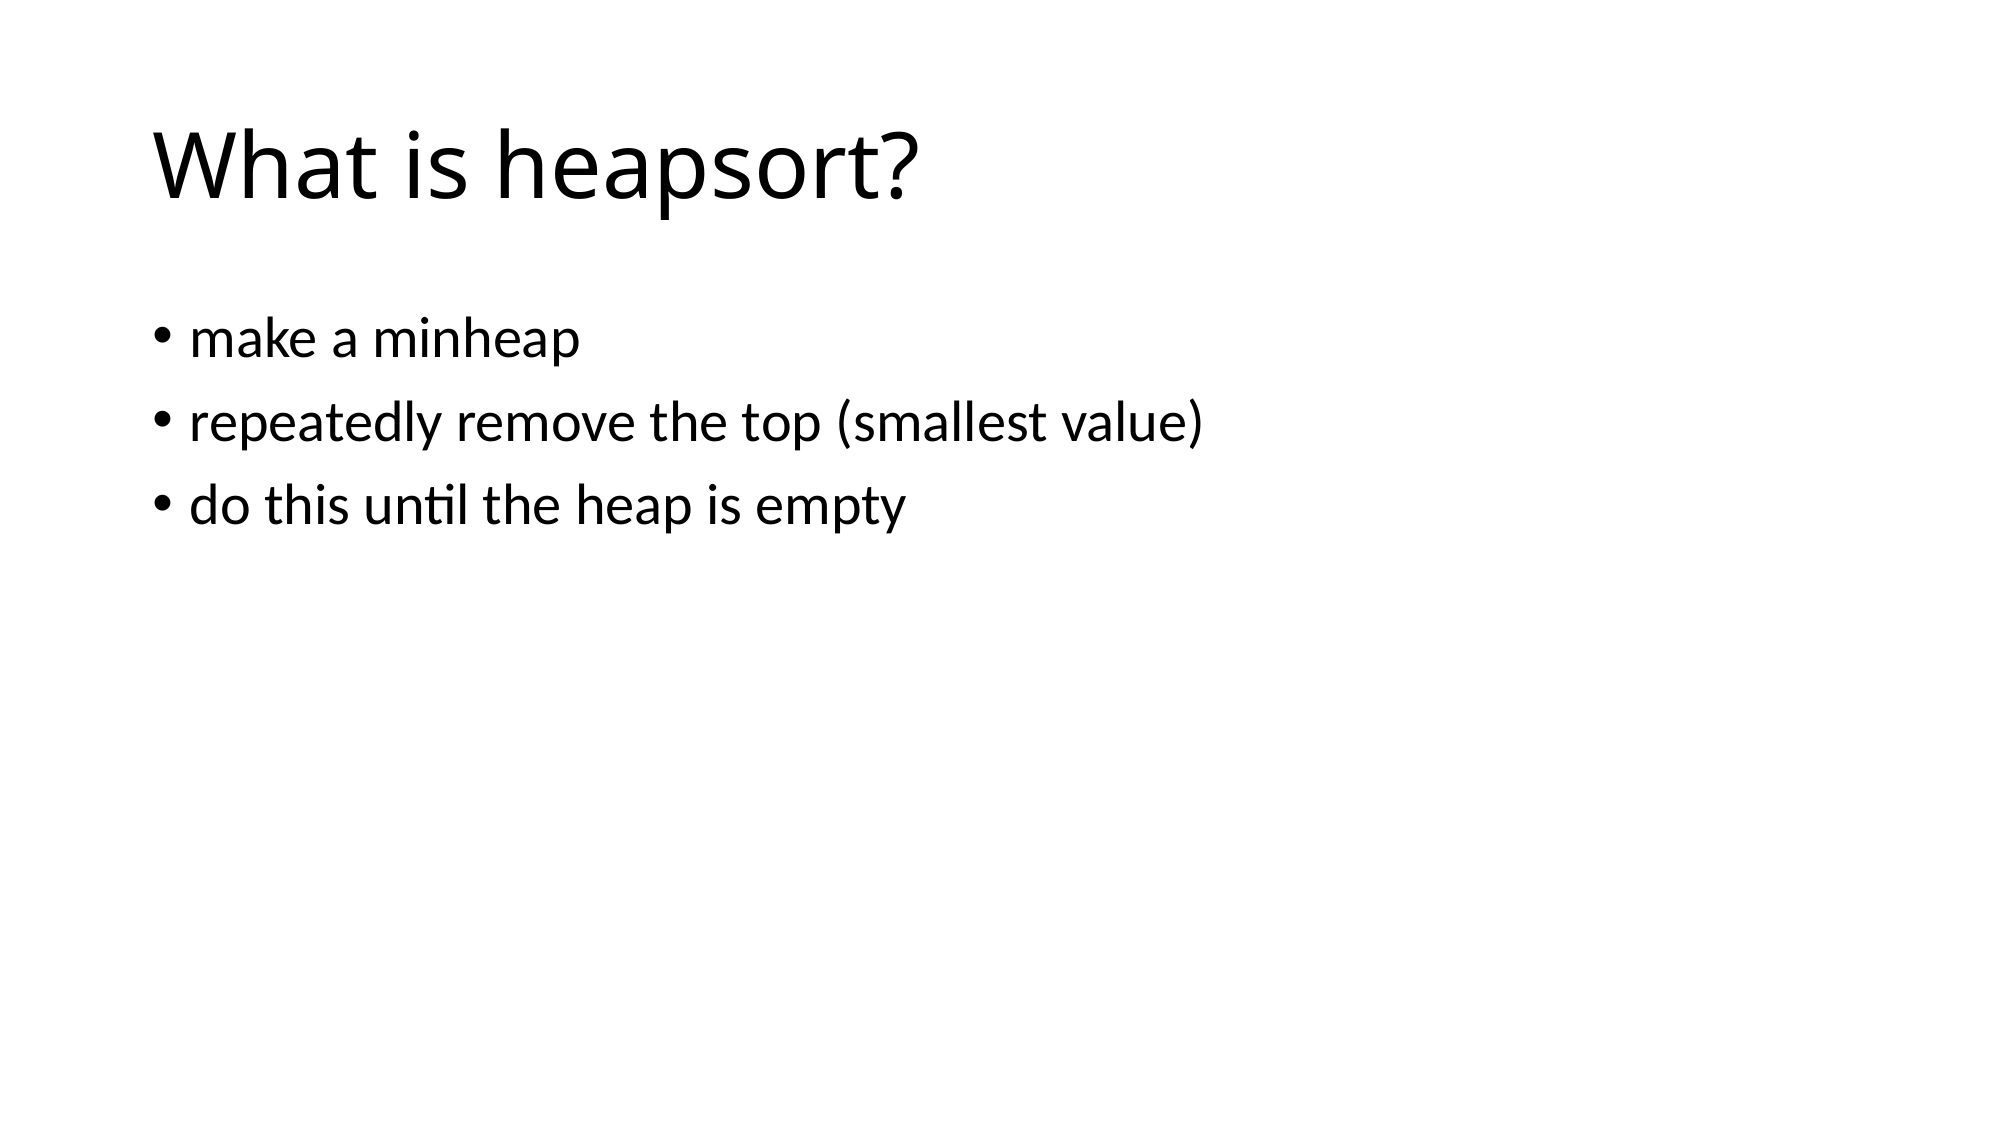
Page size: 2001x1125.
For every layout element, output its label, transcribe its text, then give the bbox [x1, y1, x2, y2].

list make a minheap repeatedly remove the top (smallest value) do this until the heap is empty [137, 299, 1863, 1014]
title What is heapsort? [137, 59, 1863, 278]
